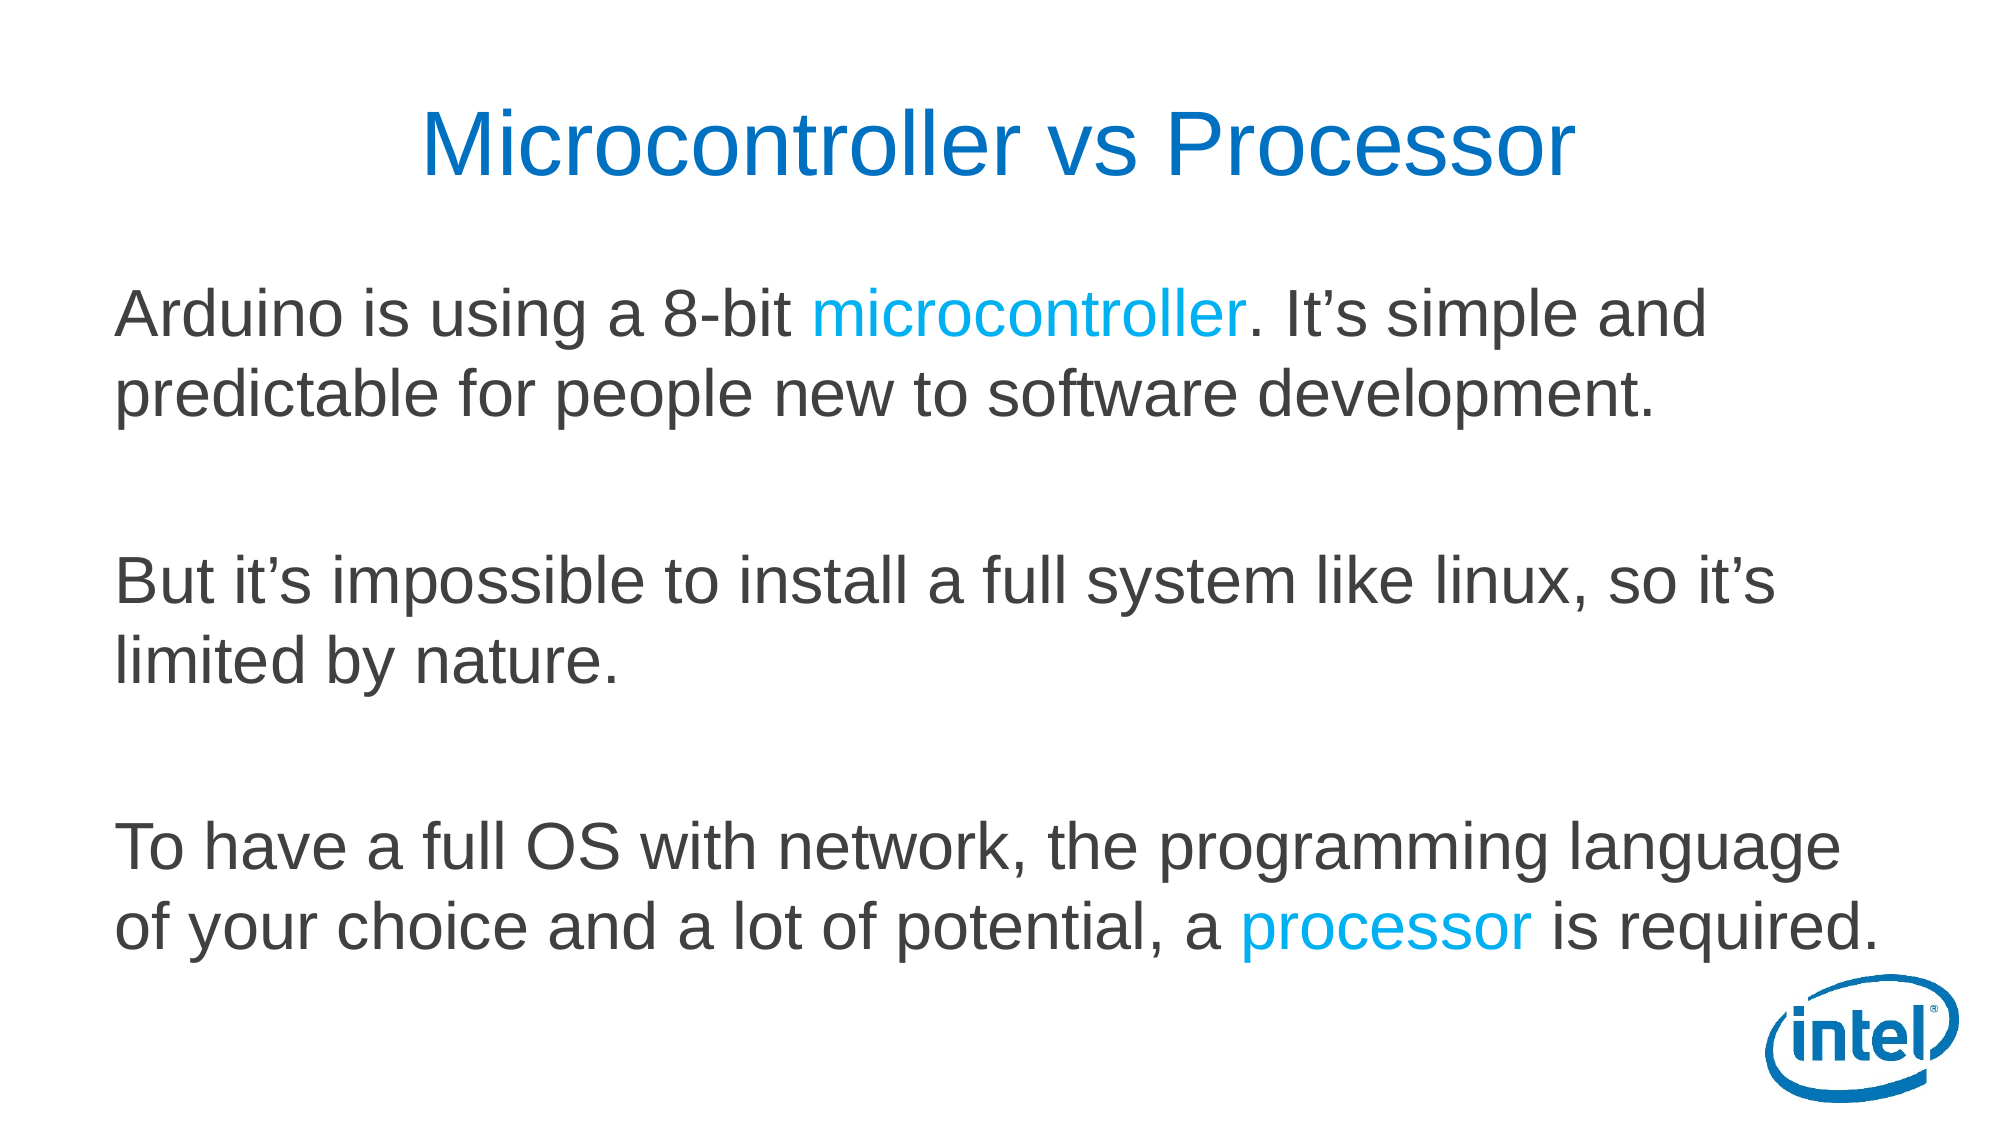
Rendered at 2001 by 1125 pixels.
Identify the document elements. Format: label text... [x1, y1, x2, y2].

list Arduino is using a 8-bit microcontroller. It’s simple and predictable for people new to software development. But it’s impossible to install a full system like linux, so it’s limited by nature. To have a full OS with network, the programming language of your choice and a lot of potential, a processor is required. [99, 262, 1900, 1063]
picture [1765, 974, 1959, 1103]
title Microcontroller vs Processor [99, 45, 1900, 233]
